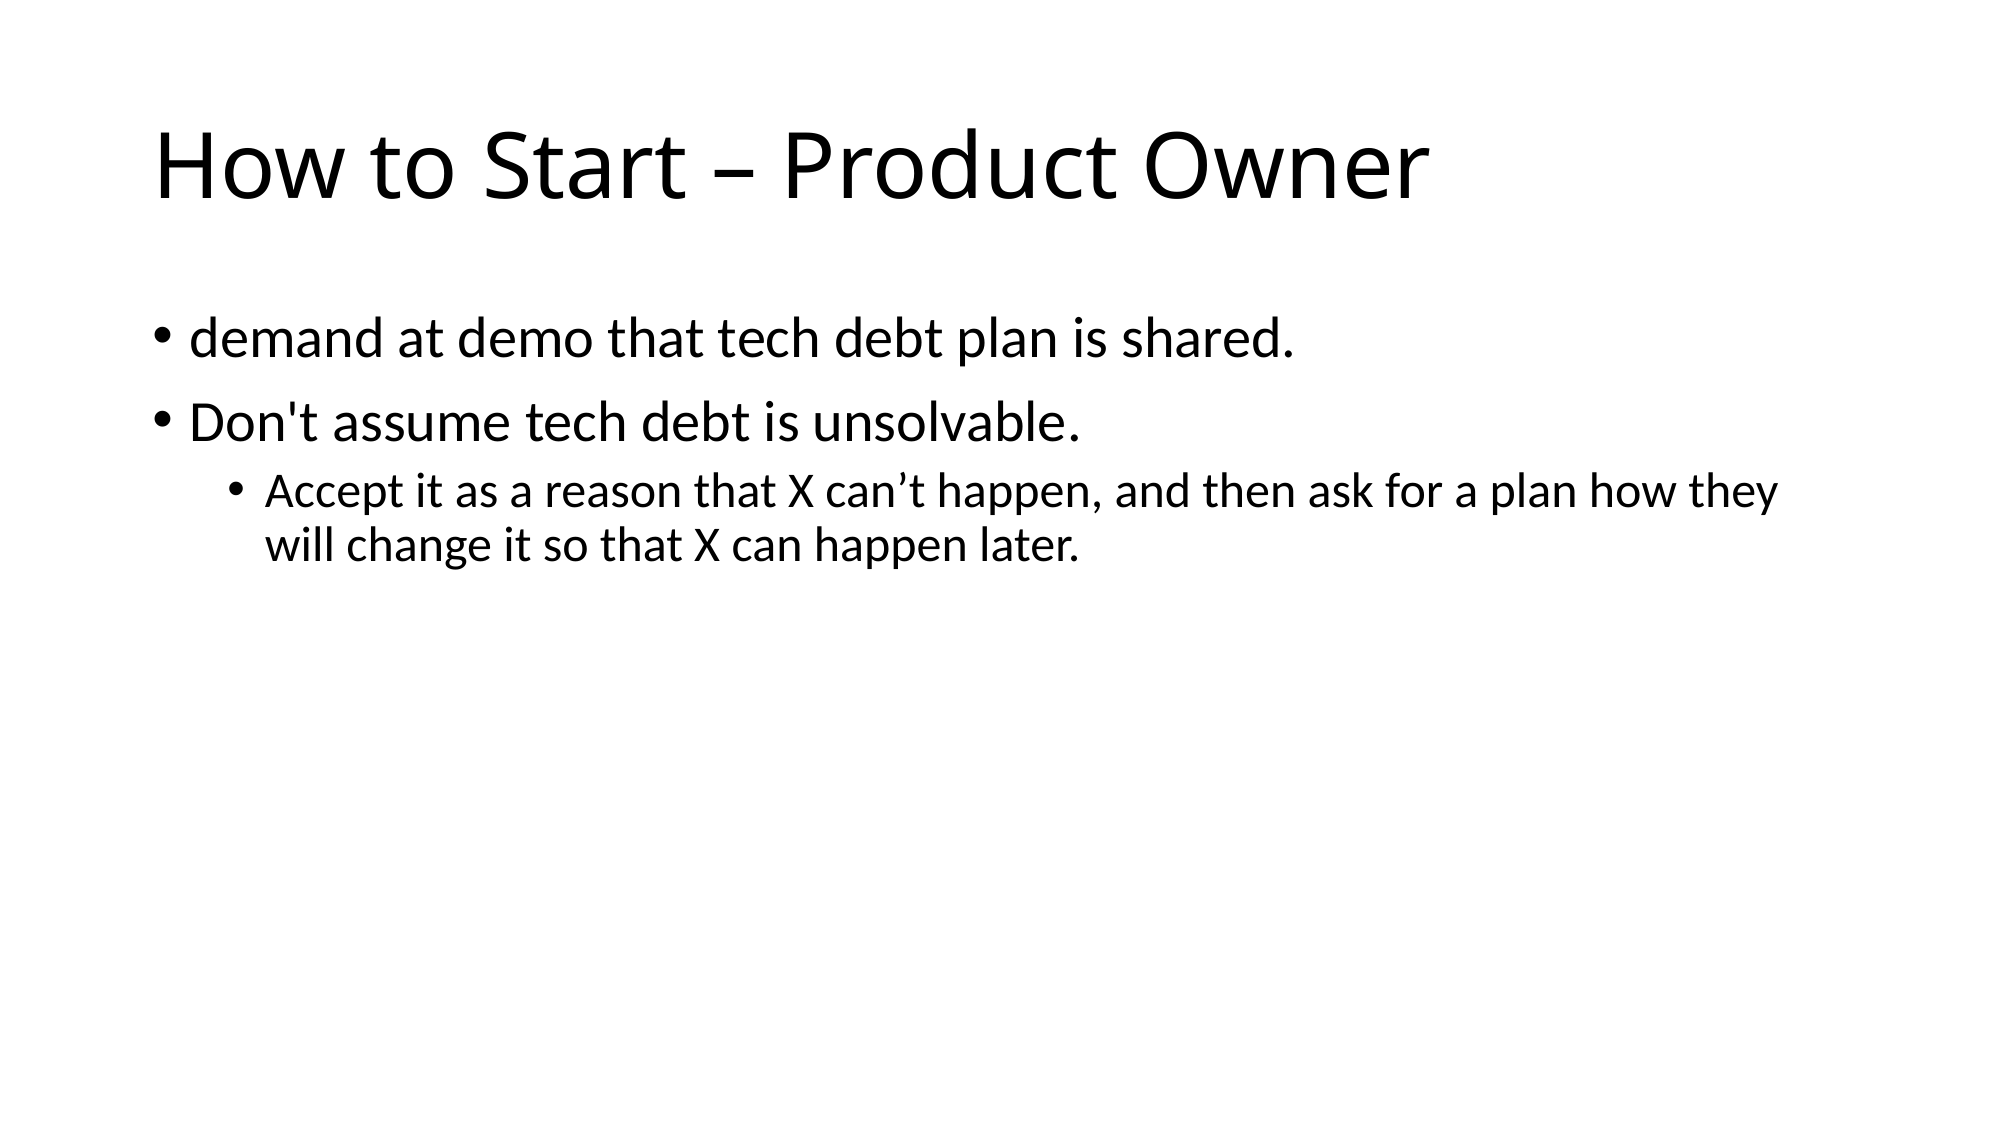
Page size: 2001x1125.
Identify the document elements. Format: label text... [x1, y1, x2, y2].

list demand at demo that tech debt plan is shared. Don't assume tech debt is unsolvable. Accept it as a reason that X can’t happen, and then ask for a plan how they will change it so that X can happen later. [137, 299, 1863, 1014]
title How to Start – Product Owner [137, 59, 1863, 278]
